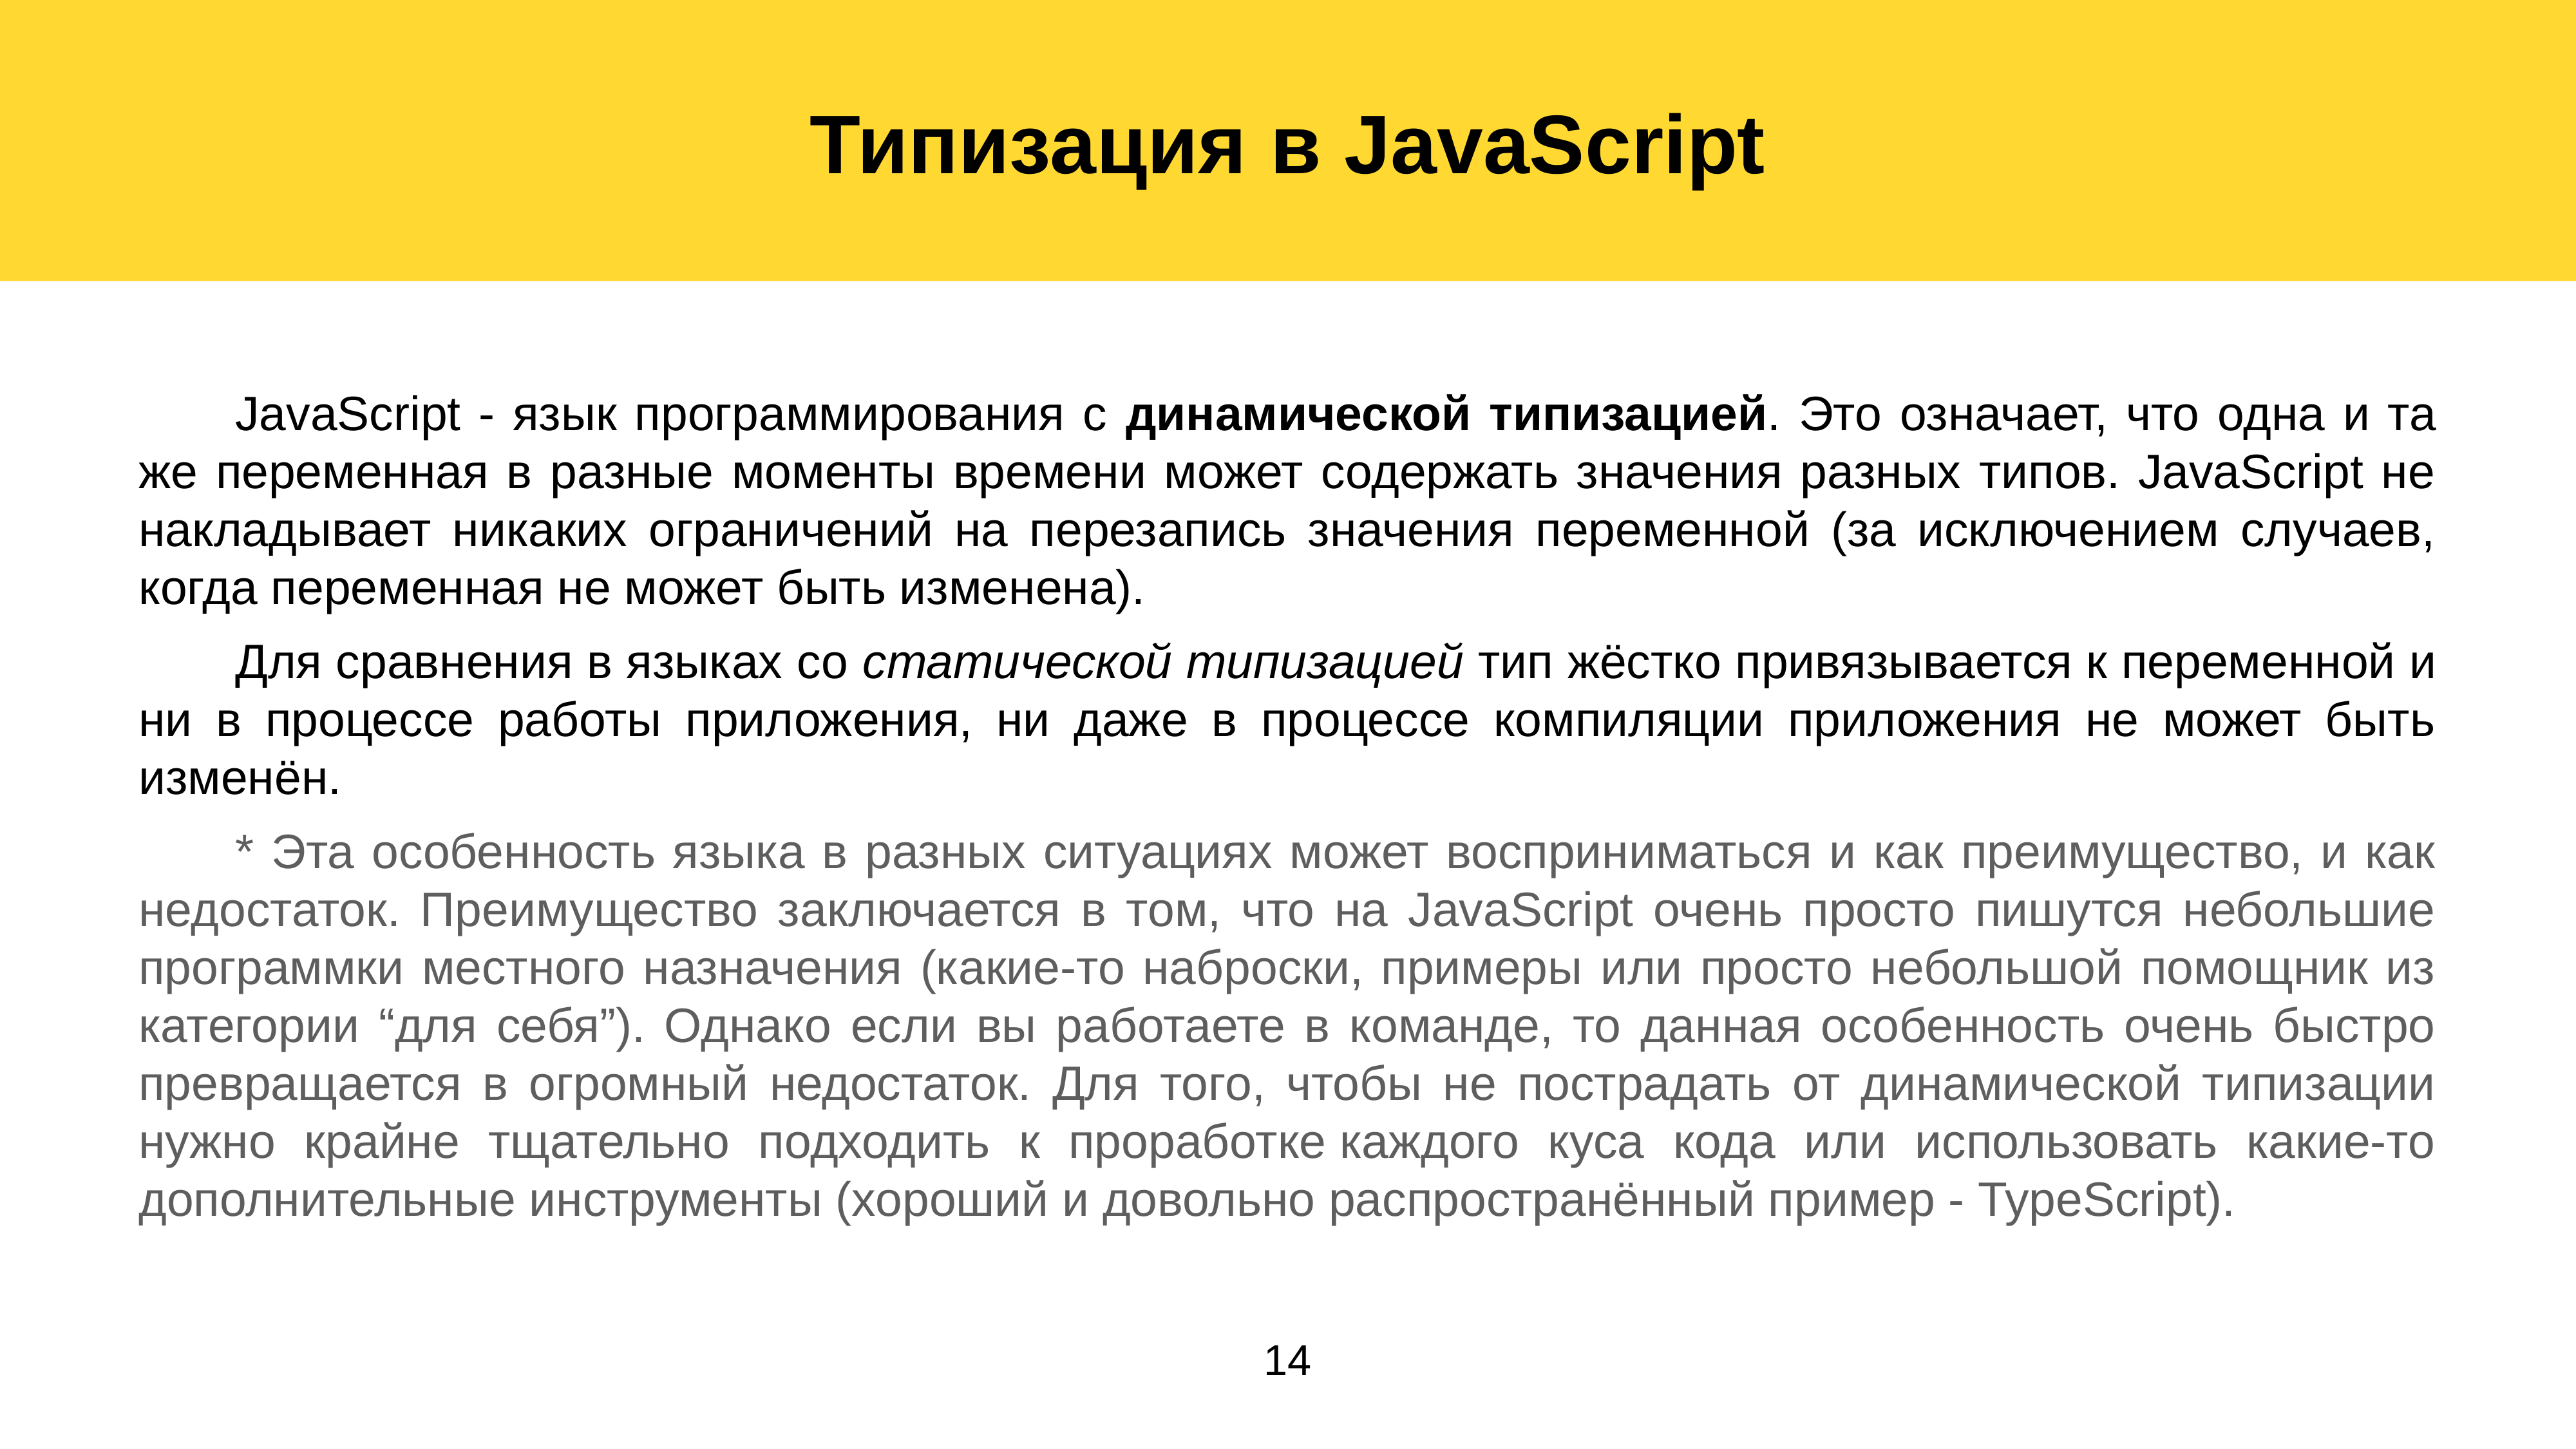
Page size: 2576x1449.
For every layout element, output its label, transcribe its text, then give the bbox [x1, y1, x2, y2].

slide_number 14 [1258, 1327, 1318, 1390]
list Типизация в JavaScript [0, 0, 2576, 281]
list JavaScript - язык программирования с динамической типизацией. Это означает, что одна и та же переменная в разные моменты времени может содержать значения разных типов. JavaScript не накладывает никаких ограничений на перезапись значения переменной (за исключением случаев, когда переменная не может быть изменена). Для сравнения в языках со статической типизацией тип жёстко привязывается к переменной и ни в процессе работы приложения, ни даже в процессе компиляции приложения не может быть изменён. * Эта особенность языка в разных ситуациях может восприниматься и как преимущество, и как недостаток. Преимущество заключается в том, что на JavaScript очень просто пишутся небольшие программки местного назначения (какие-то наброски, примеры или просто небольшой помощник из категории “для себя”). Однако если вы работаете в команде, то данная особенность очень быстро превращается в огромный недостаток. Для того, чтобы не пострадать от динамической типизации нужно крайне тщательно подходить к проработке каждого куса кода или использовать какие-то дополнительные инструменты (хороший и довольно распространённый пример - TypeScript). [130, 374, 2446, 1289]
